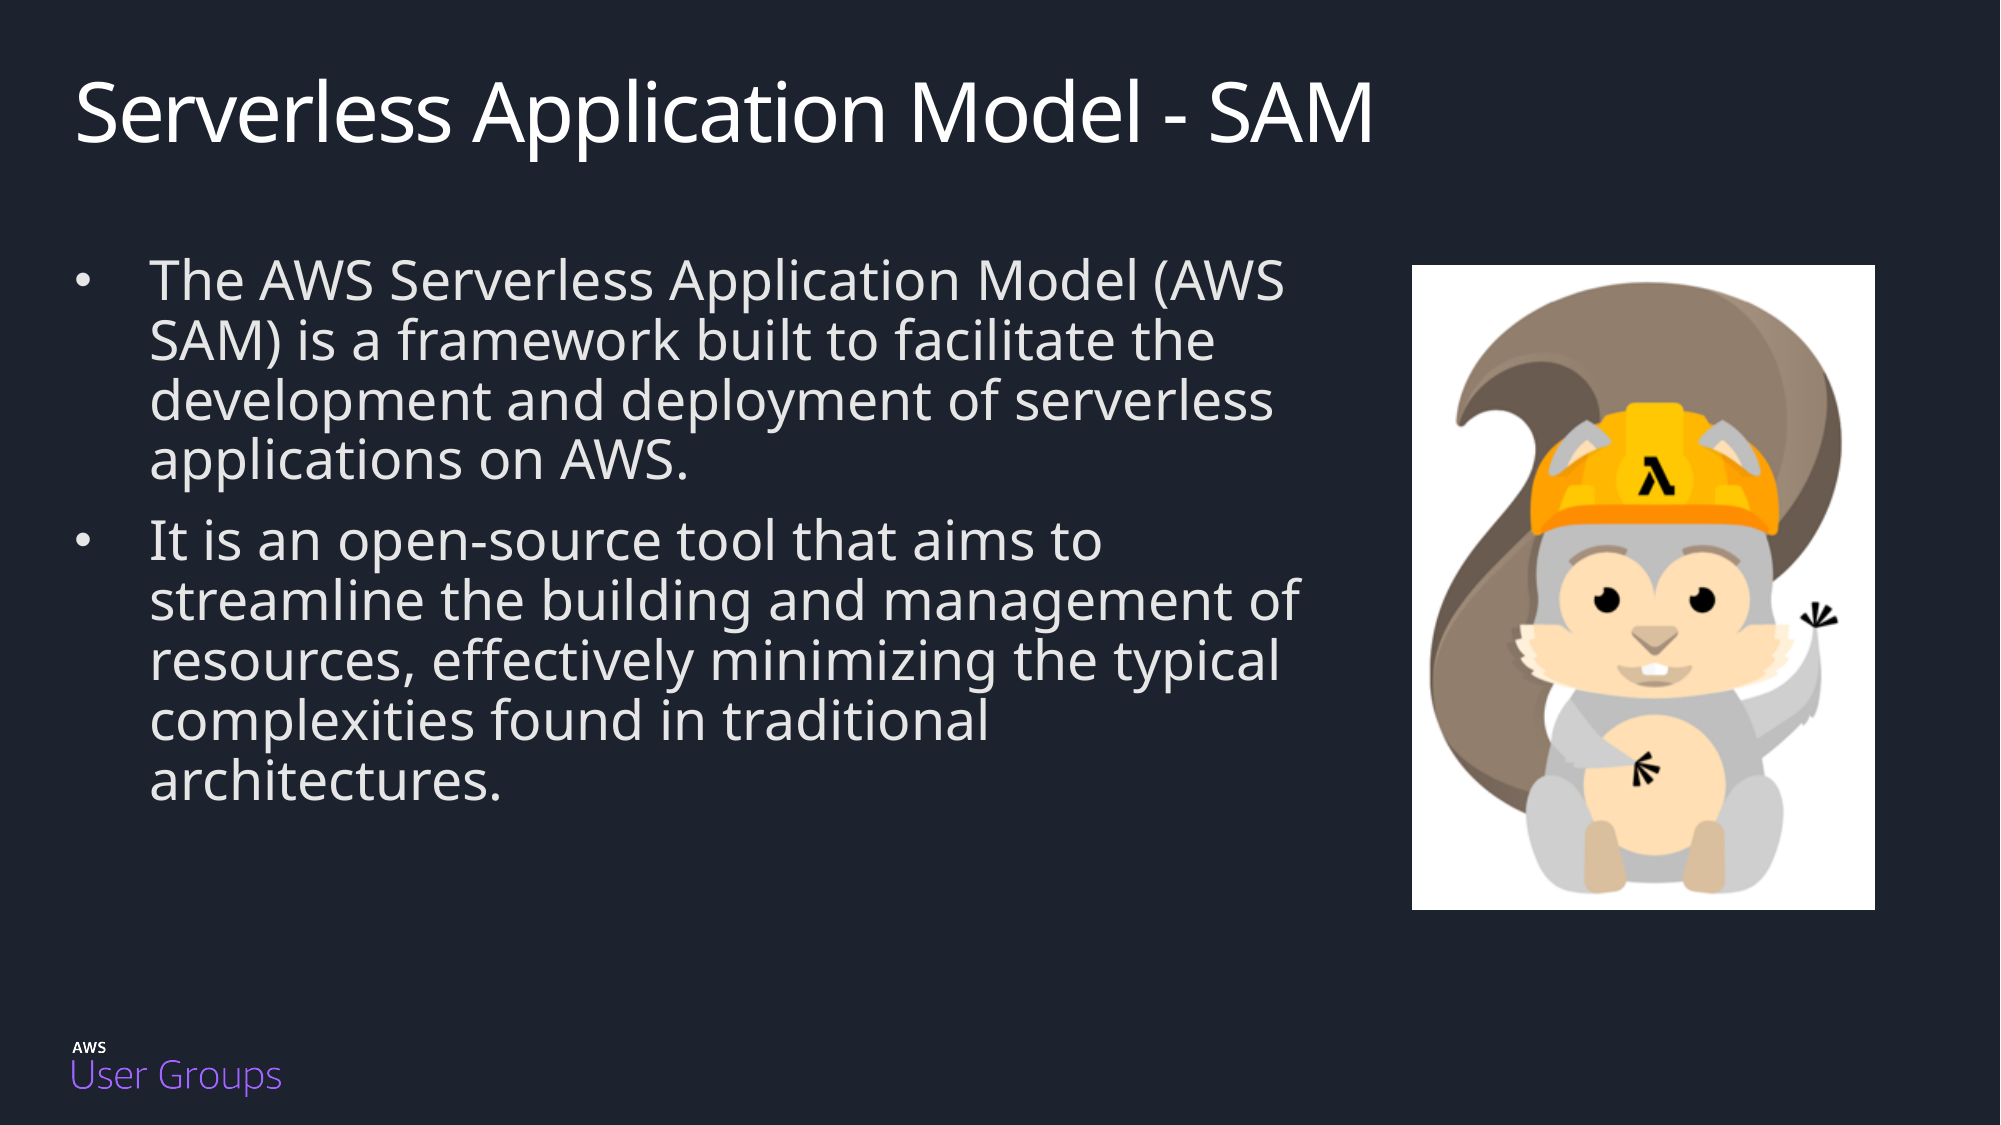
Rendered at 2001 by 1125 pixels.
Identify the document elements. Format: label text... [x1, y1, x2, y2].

picture [1412, 265, 1876, 910]
picture [44, 1033, 306, 1124]
list The AWS Serverless Application Model (AWS SAM) is a framework built to facilitate the development and deployment of serverless applications on AWS. It is an open-source tool that aims to streamline the building and management of resources, effectively minimizing the typical complexities found in traditional architectures. [44, 228, 1391, 722]
title Serverless Application Model - SAM [44, 46, 1956, 160]
